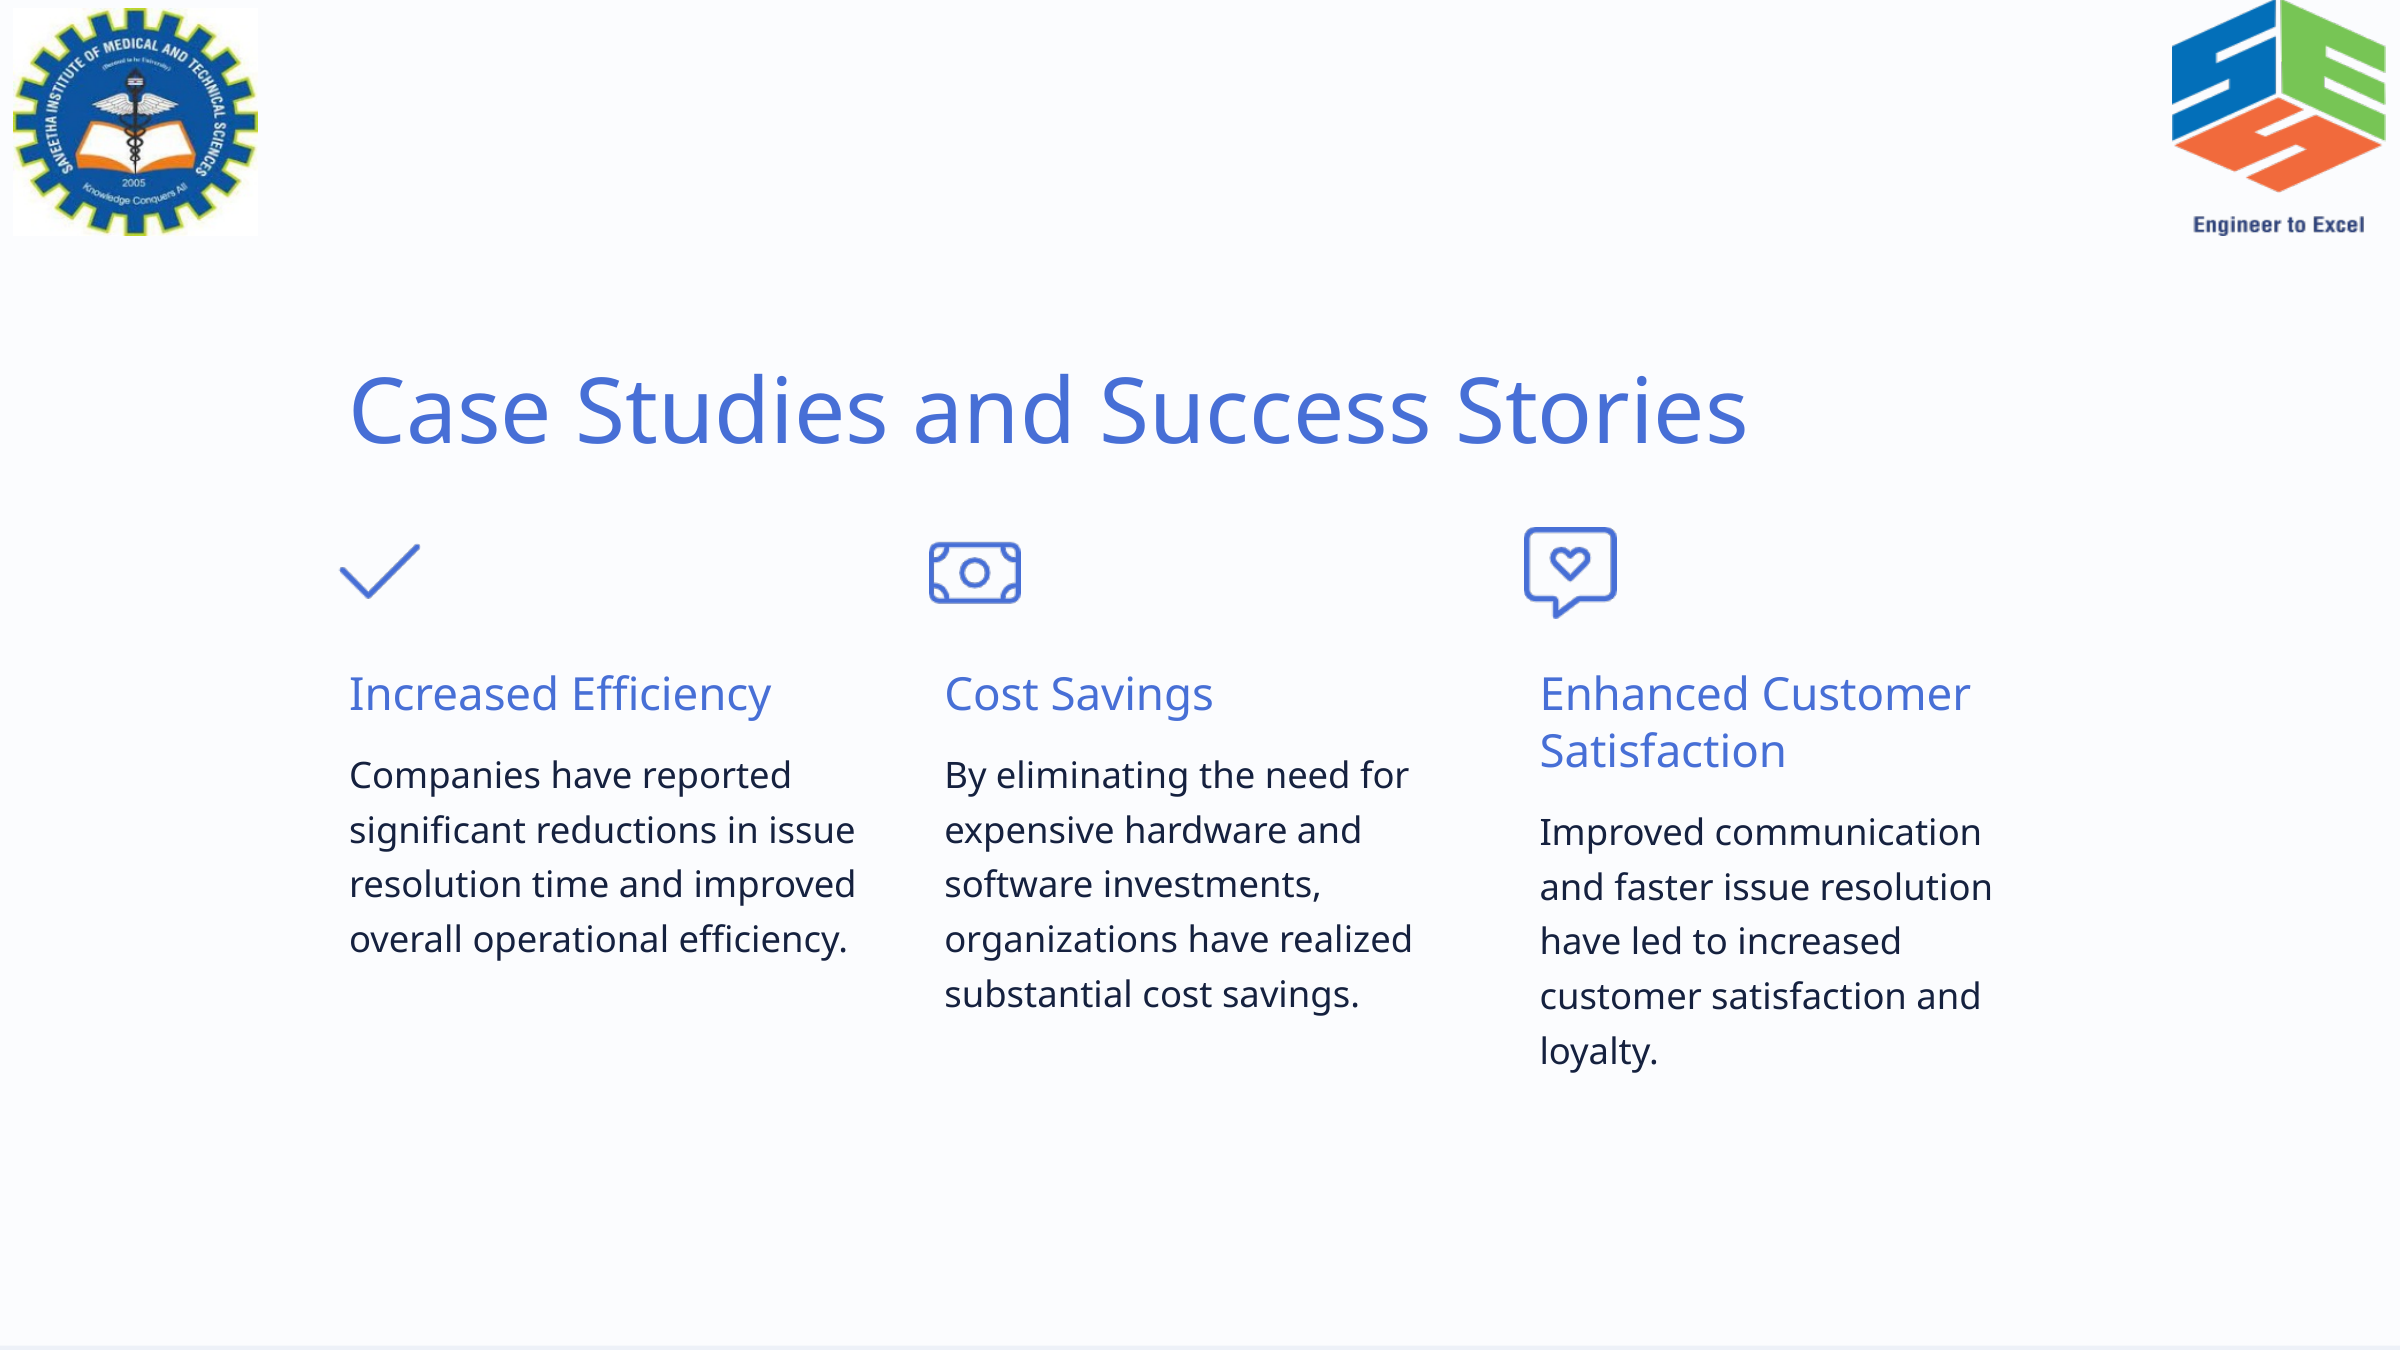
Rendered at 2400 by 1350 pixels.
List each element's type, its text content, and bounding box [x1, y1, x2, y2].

text_box Enhanced Customer Satisfaction [1524, 654, 2066, 769]
picture [1524, 527, 1617, 619]
picture [334, 527, 426, 619]
text_box Improved communication and faster issue resolution have led to increased customer satisfaction and loyalty. [1524, 790, 2066, 1010]
picture [2172, 0, 2386, 236]
text_box Companies have reported significant reductions in issue resolution time and improved overall operational efficiency. [334, 733, 875, 953]
picture [13, 8, 258, 236]
picture [929, 527, 1021, 619]
text_box By eliminating the need for expensive hardware and software investments, organizations have realized substantial cost savings. [929, 733, 1471, 1008]
text_box [0, 0, 2400, 1346]
text_box Case Studies and Success Stories [334, 340, 1747, 455]
text_box Increased Efficiency [334, 654, 790, 712]
text_box [0, 1346, 2400, 1350]
text_box Cost Savings [929, 654, 1386, 712]
